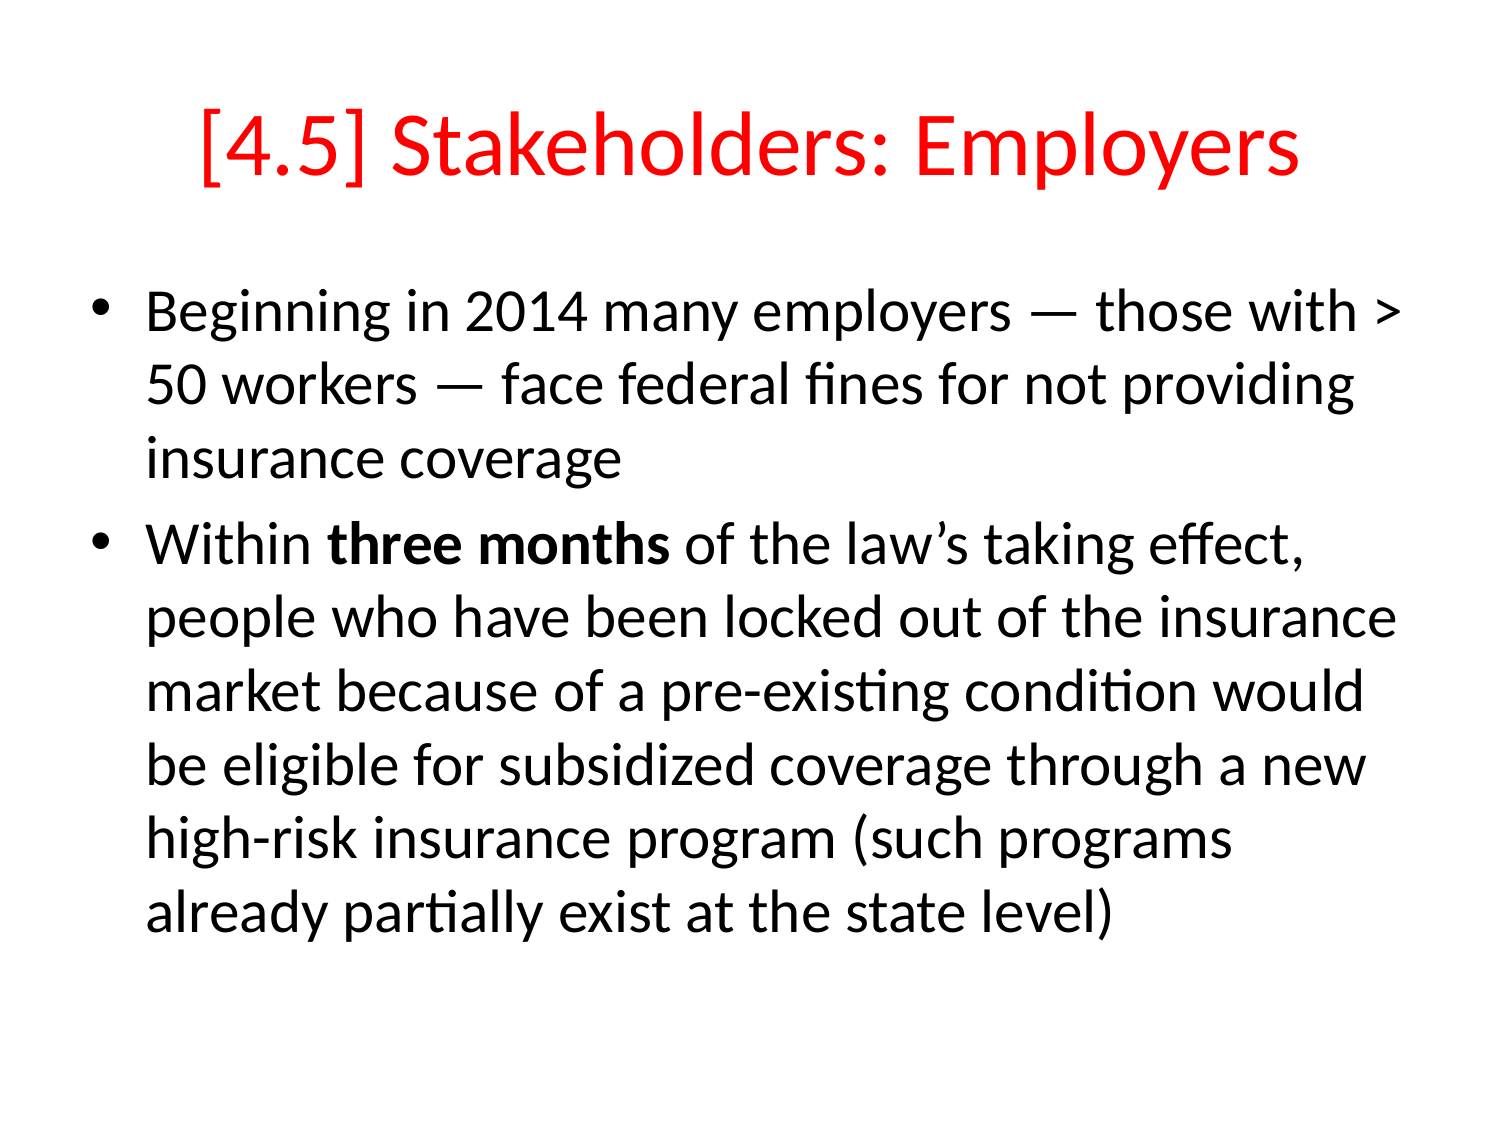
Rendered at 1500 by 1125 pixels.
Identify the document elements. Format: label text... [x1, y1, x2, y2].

list Beginning in 2014 many employers — those with > 50 workers — face federal fines for not providing insurance coverage Within three months of the law’s taking effect, people who have been locked out of the insurance market because of a pre-existing condition would be eligible for subsidized coverage through a new high-risk insurance program (such programs already partially exist at the state level) [75, 262, 1425, 1005]
title [4.5] Stakeholders: Employers [75, 45, 1425, 233]
